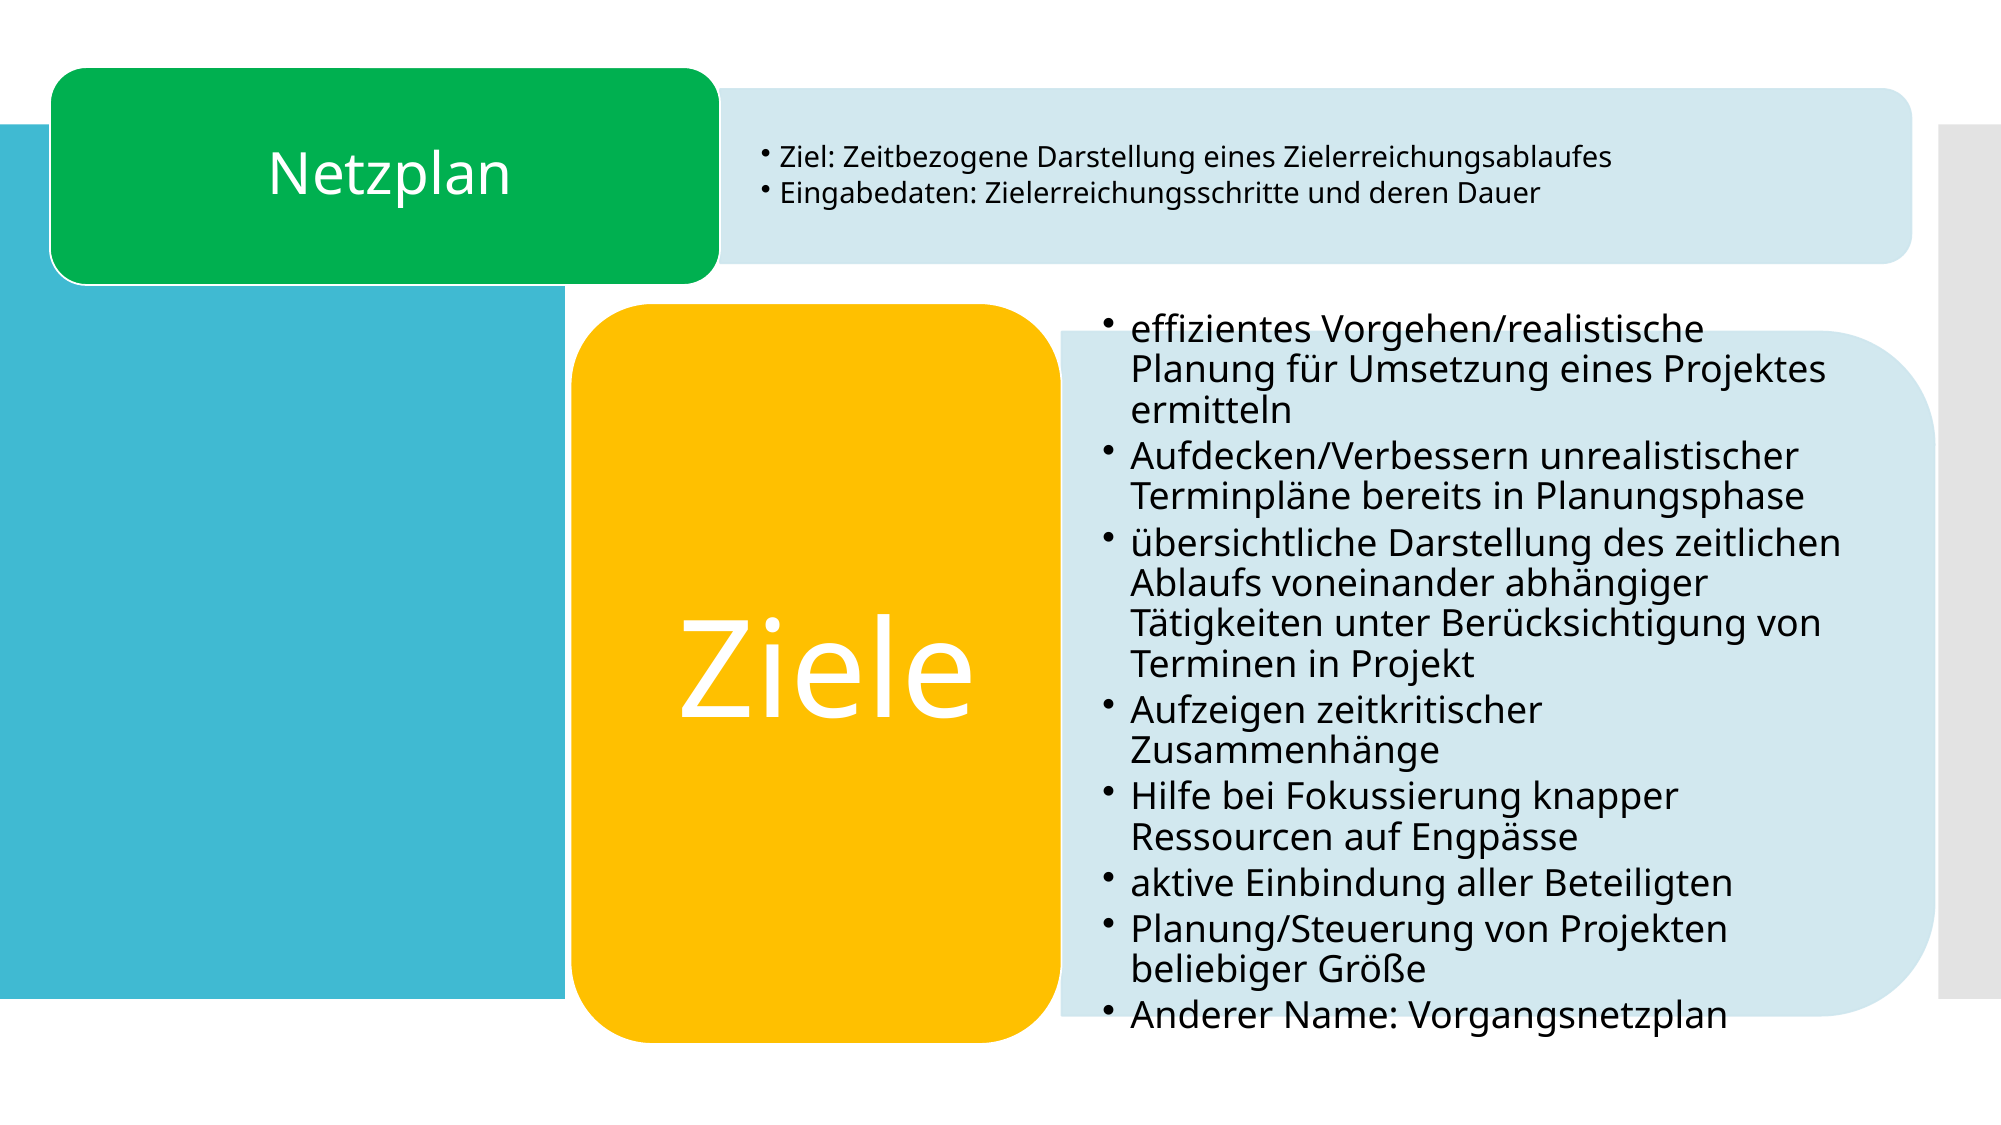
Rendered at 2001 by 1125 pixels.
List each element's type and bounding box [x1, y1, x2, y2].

text_box [49, 66, 1912, 286]
list [570, 302, 1935, 1045]
